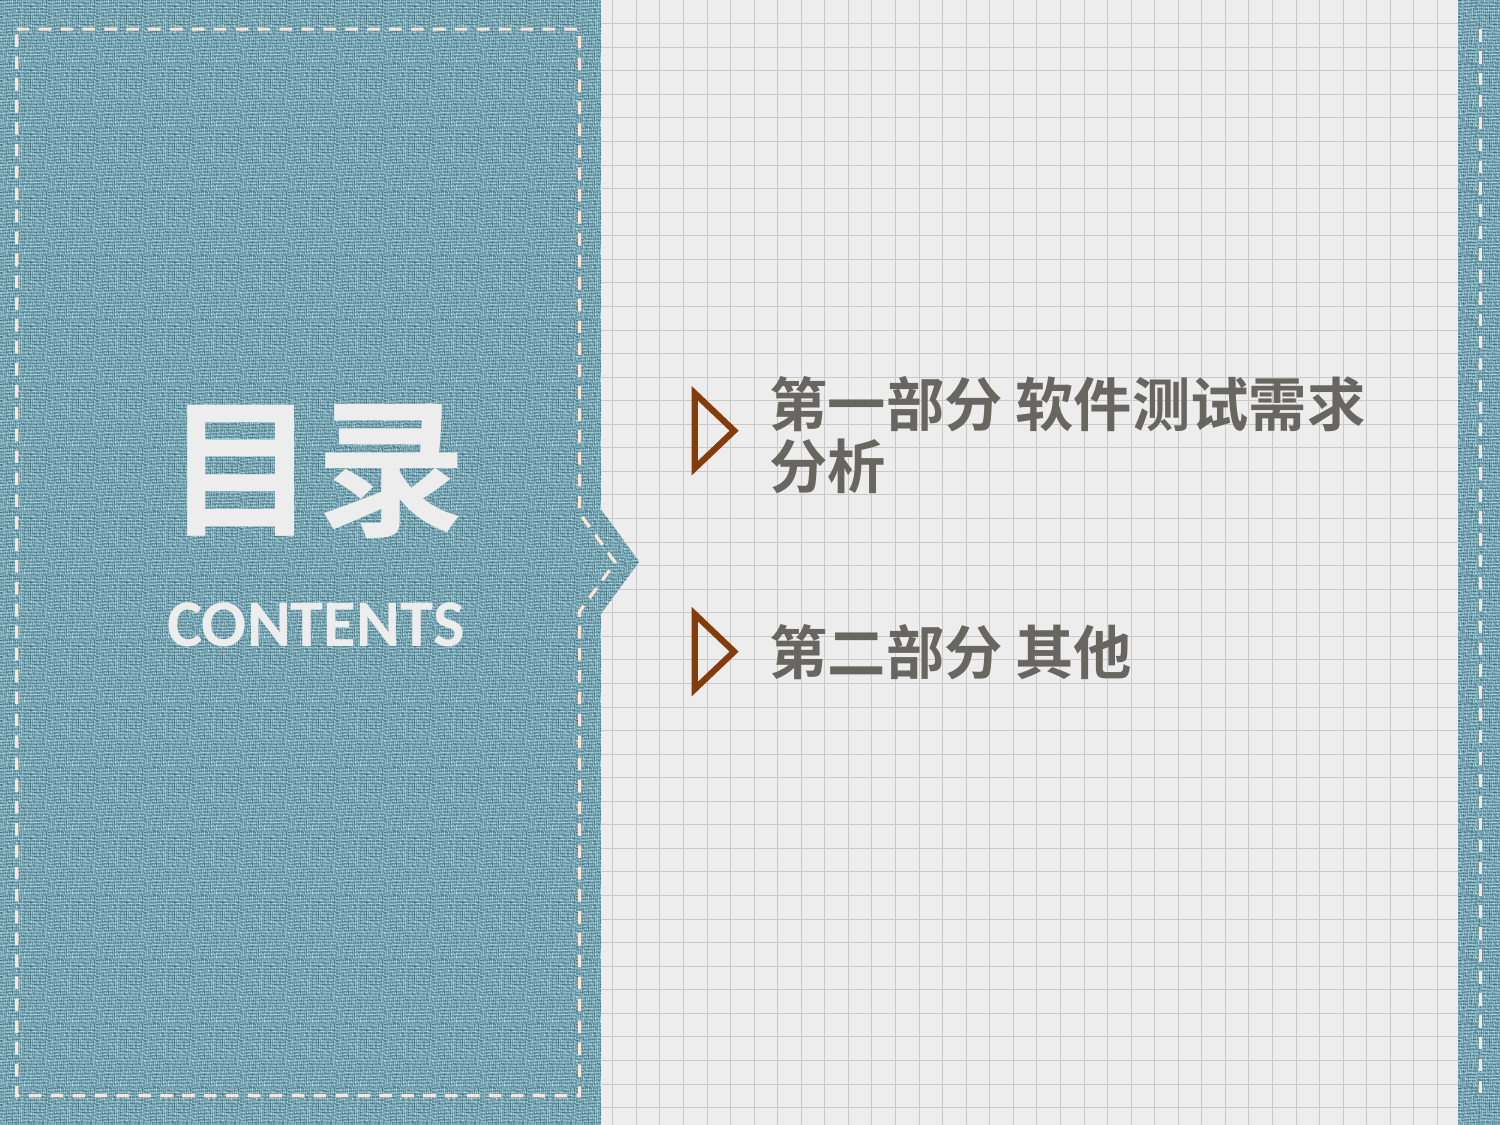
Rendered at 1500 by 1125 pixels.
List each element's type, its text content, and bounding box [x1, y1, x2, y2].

list 第二部分 其他 [754, 569, 1391, 742]
list CONTENTS [150, 581, 482, 678]
text_box [693, 390, 736, 471]
text_box [693, 611, 736, 692]
picture [0, 0, 639, 1125]
list 目录 [150, 360, 482, 581]
list 第一部分 软件测试需求分析 [754, 352, 1385, 526]
picture [1458, 0, 1500, 1125]
